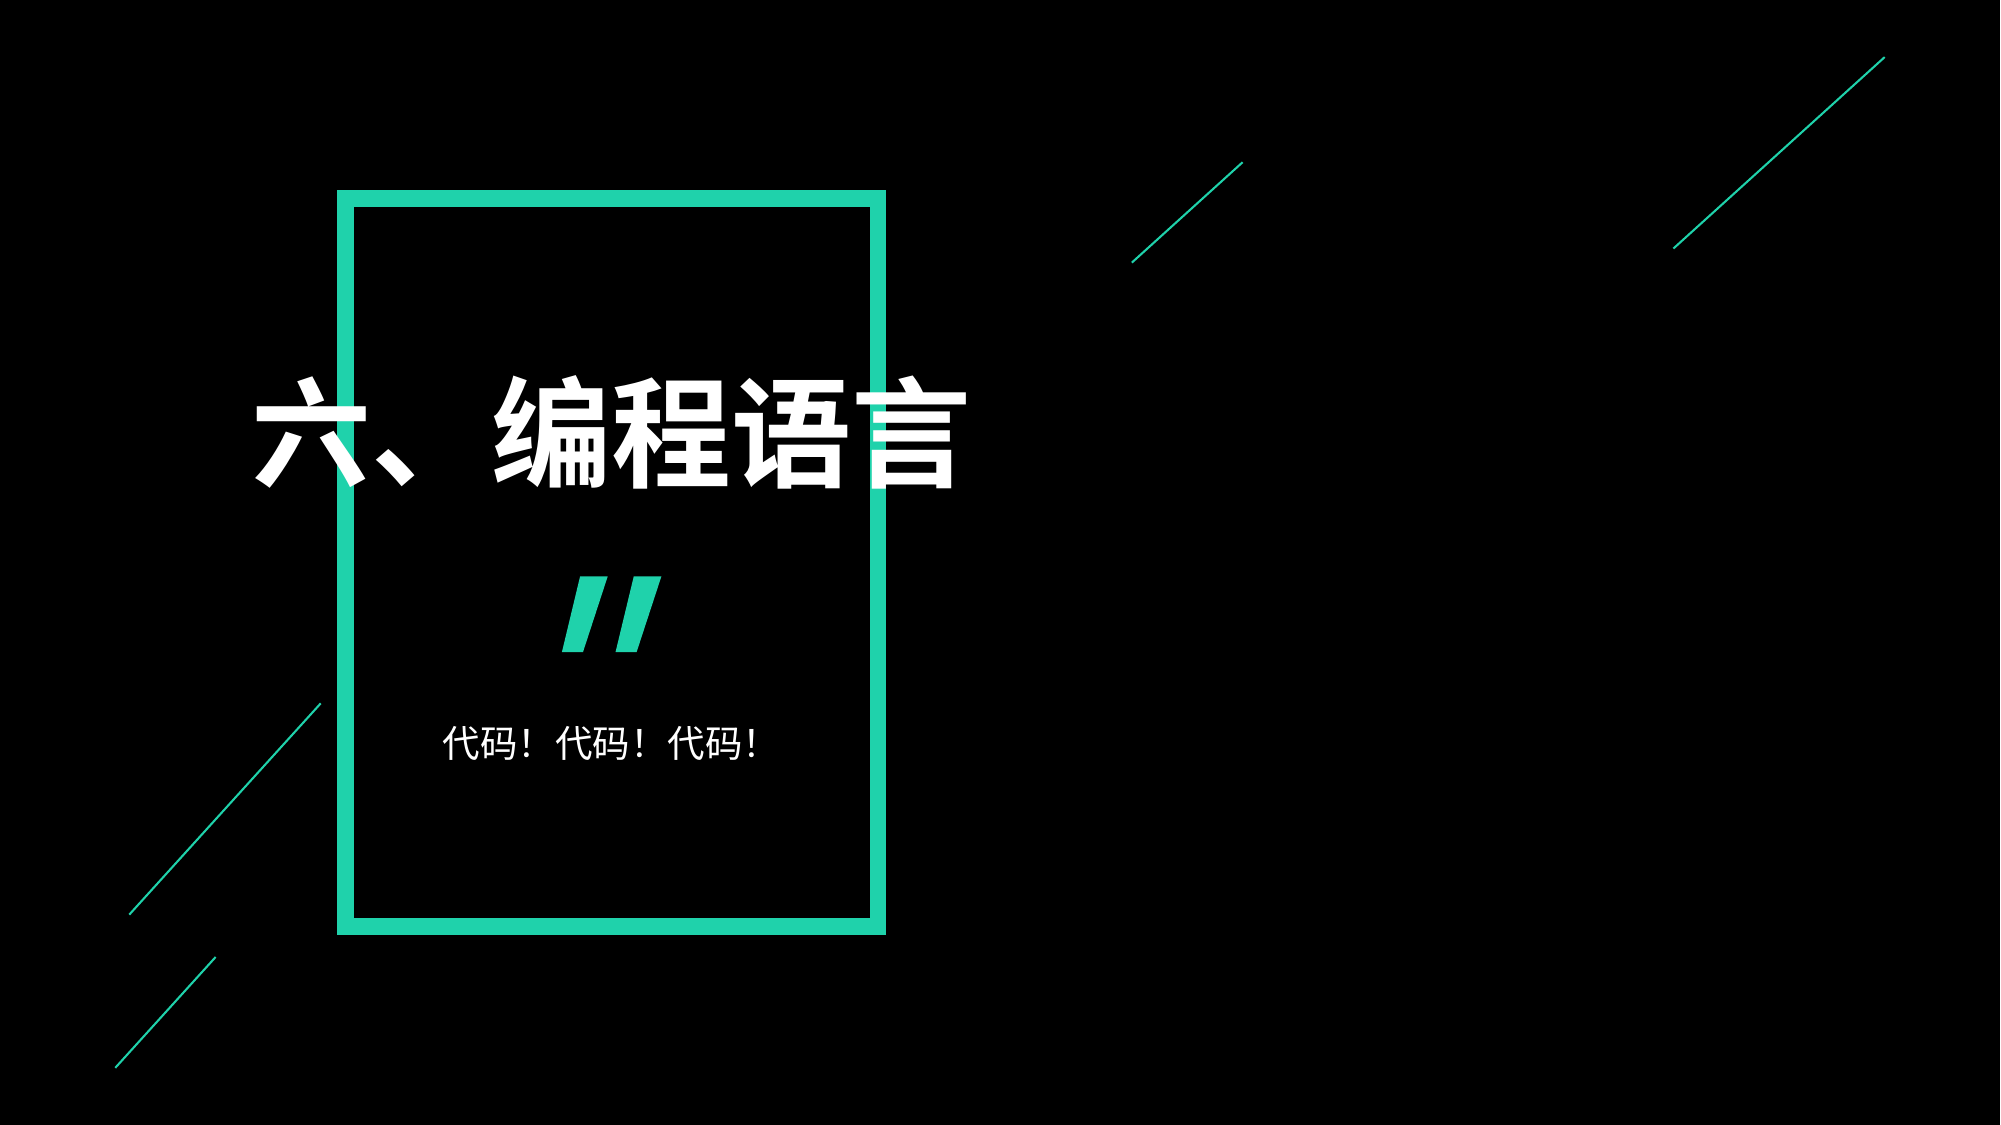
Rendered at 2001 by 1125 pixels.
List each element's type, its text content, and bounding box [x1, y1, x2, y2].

title 六、编程语言 [10, 306, 1213, 511]
subtitle 代码！代码！代码！ [345, 698, 879, 833]
